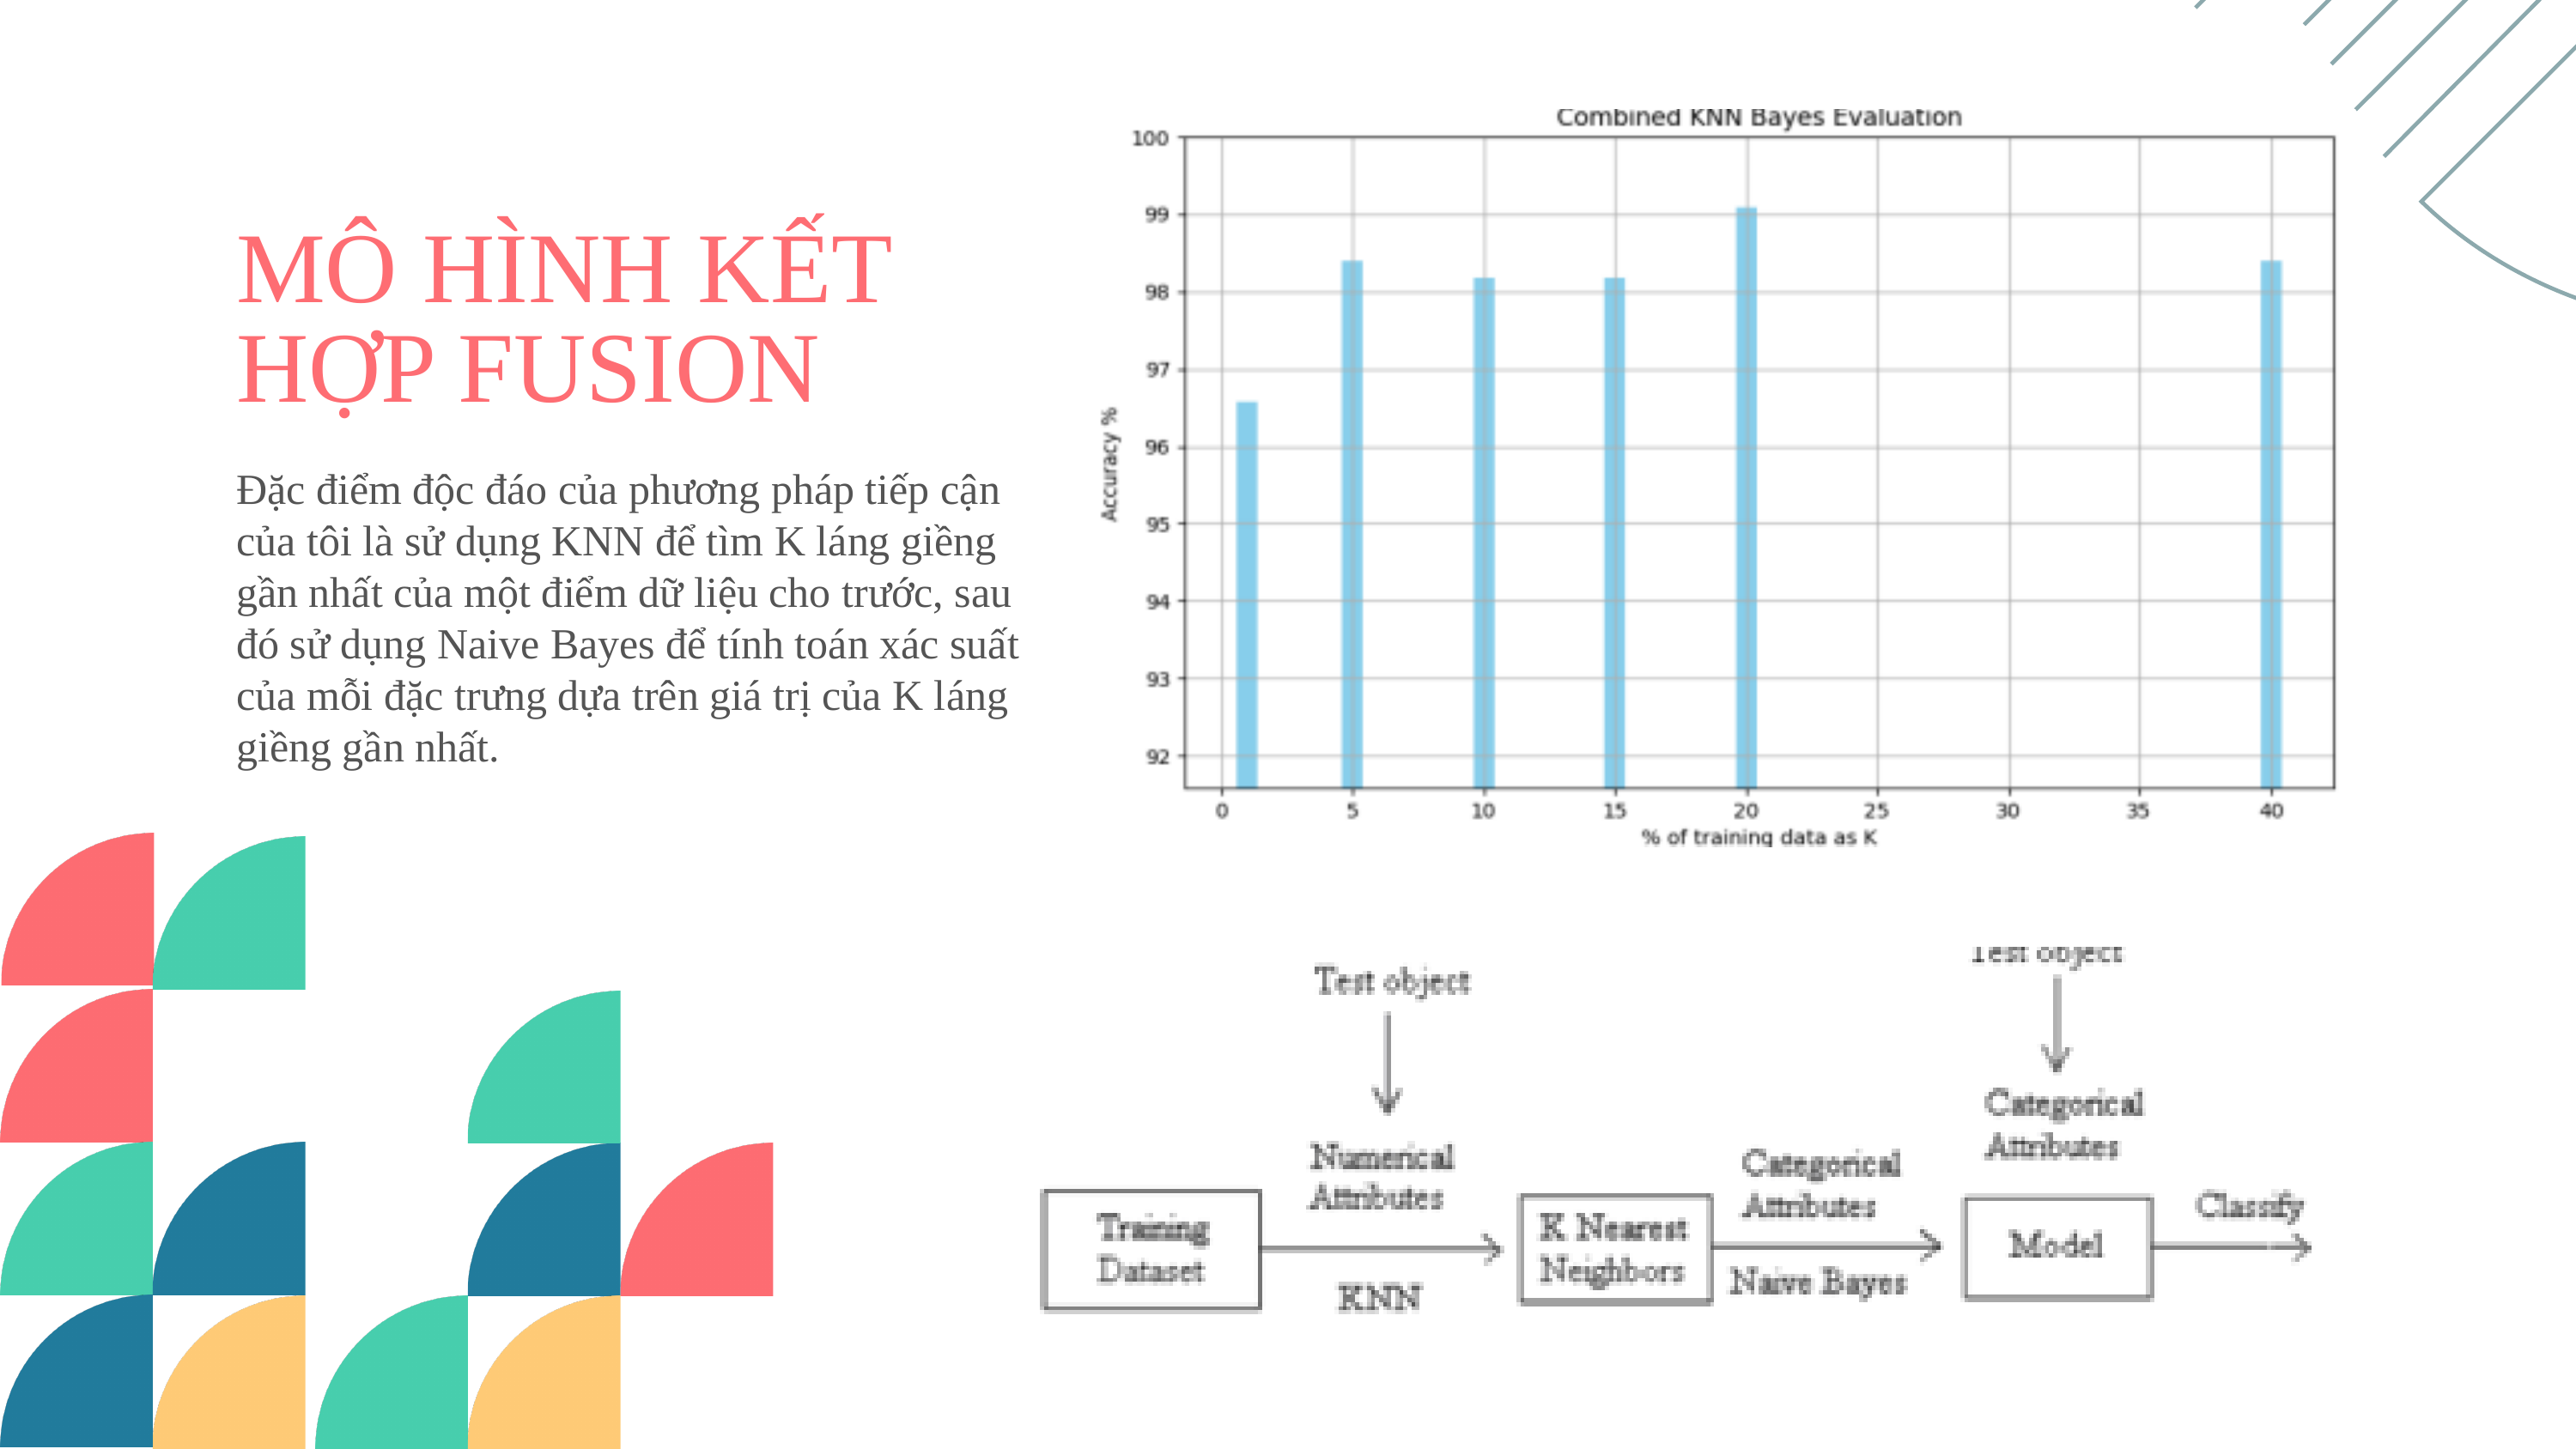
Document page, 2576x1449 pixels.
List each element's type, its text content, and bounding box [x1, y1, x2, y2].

text_box [467, 991, 621, 1143]
text_box [0, 1294, 153, 1447]
text_box MÔ HÌNH KẾT HỢP FUSION [236, 223, 1009, 422]
text_box [0, 1142, 152, 1294]
text_box Đặc điểm độc đáo của phương pháp tiếp cận của tôi là sử dụng KNN để tìm K láng giềng gần nhất của một điểm dữ liệu cho trước, sau đó sử dụng Naive Bayes để tính toán xác suất của mỗi đặc trưng dựa trên giá trị của K láng giềng gần nhất. [236, 460, 1054, 771]
text_box [152, 836, 306, 990]
text_box [1084, 109, 2356, 847]
text_box [467, 1295, 621, 1449]
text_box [2444, 0, 2576, 257]
text_box [467, 1143, 620, 1295]
text_box [315, 1295, 467, 1449]
text_box [0, 989, 153, 1142]
text_box [996, 947, 2332, 1323]
text_box [152, 1142, 306, 1295]
text_box [1, 833, 155, 985]
text_box [620, 1143, 774, 1296]
text_box [152, 1295, 306, 1449]
